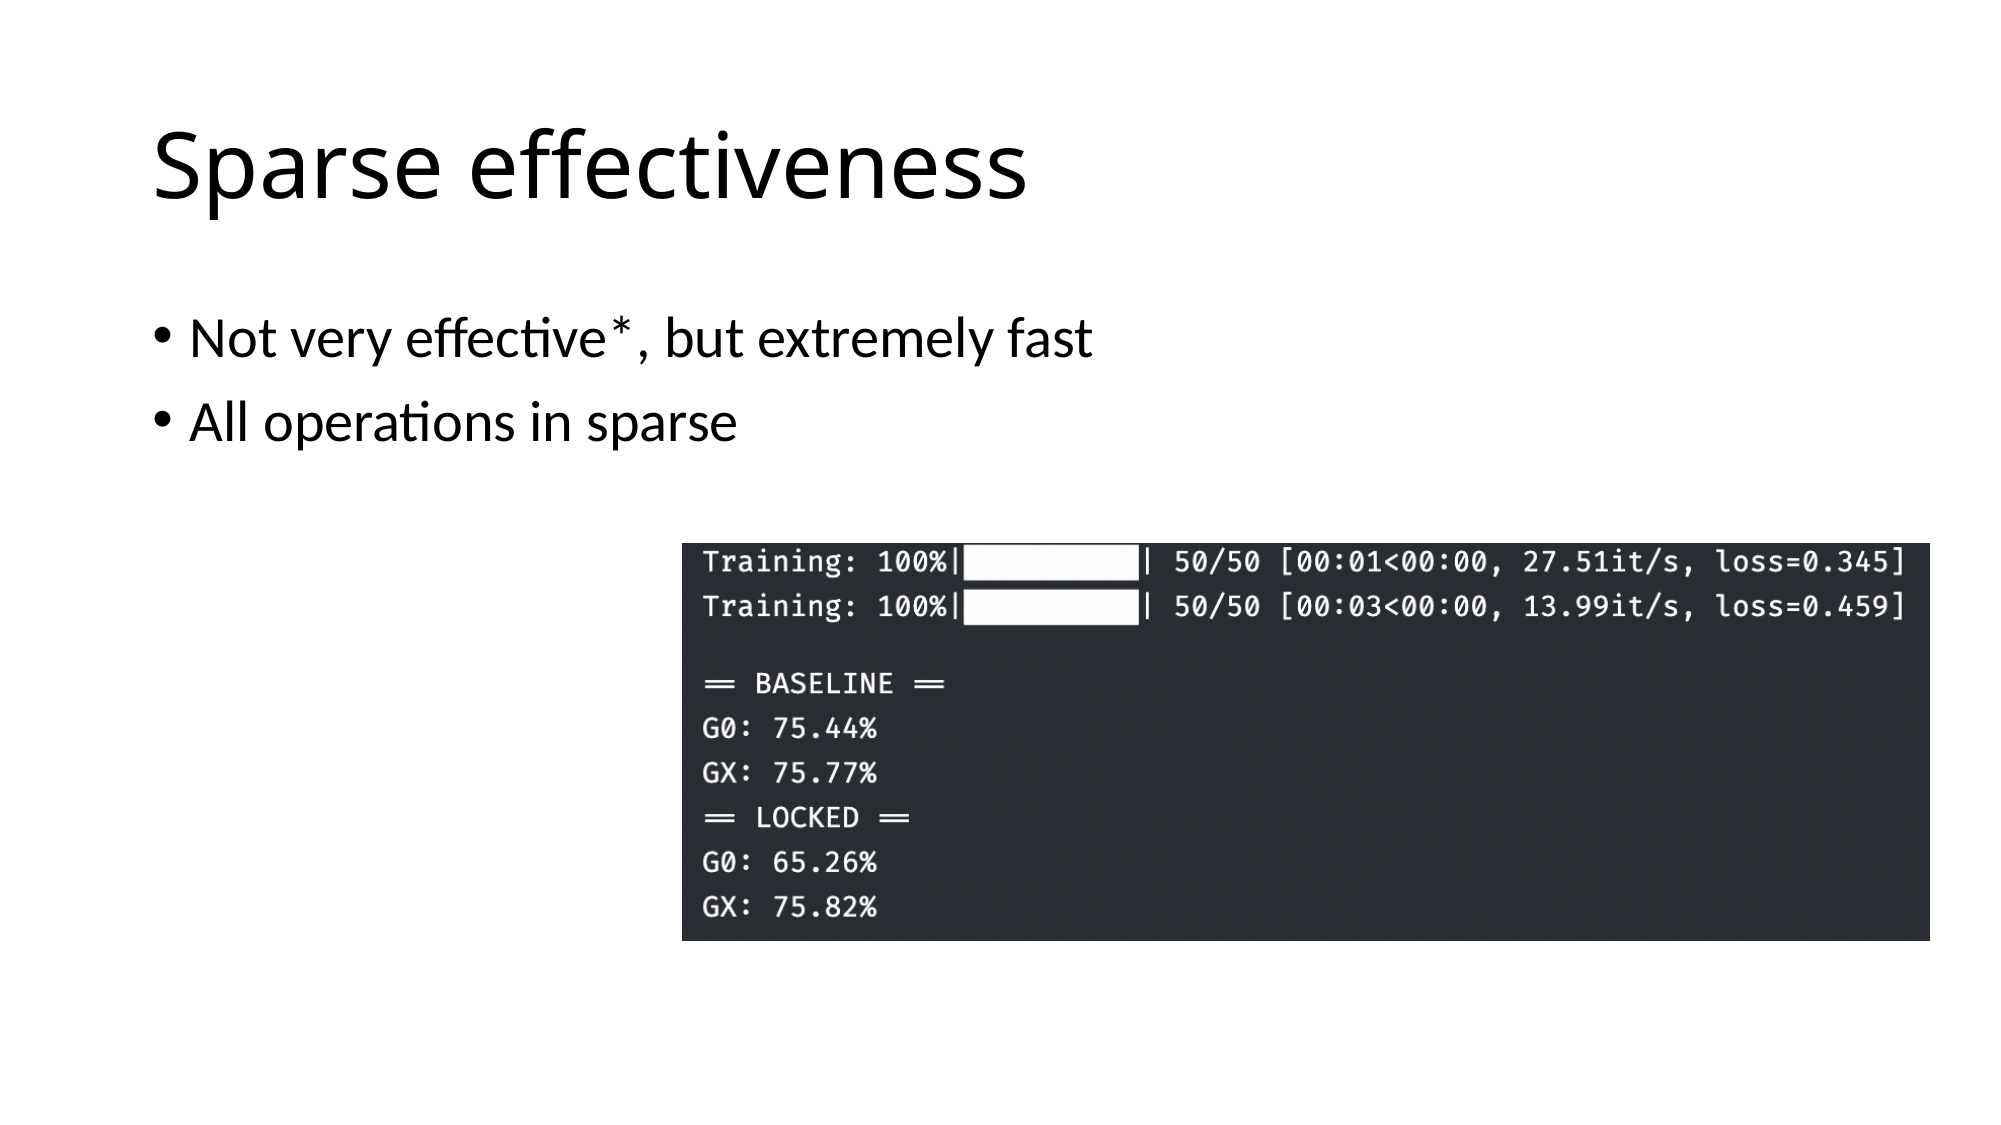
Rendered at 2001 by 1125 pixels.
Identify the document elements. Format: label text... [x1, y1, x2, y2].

title Sparse effectiveness [137, 59, 1863, 278]
list Not very effective*, but extremely fast All operations in sparse [137, 299, 1863, 1014]
picture [682, 543, 1930, 941]
